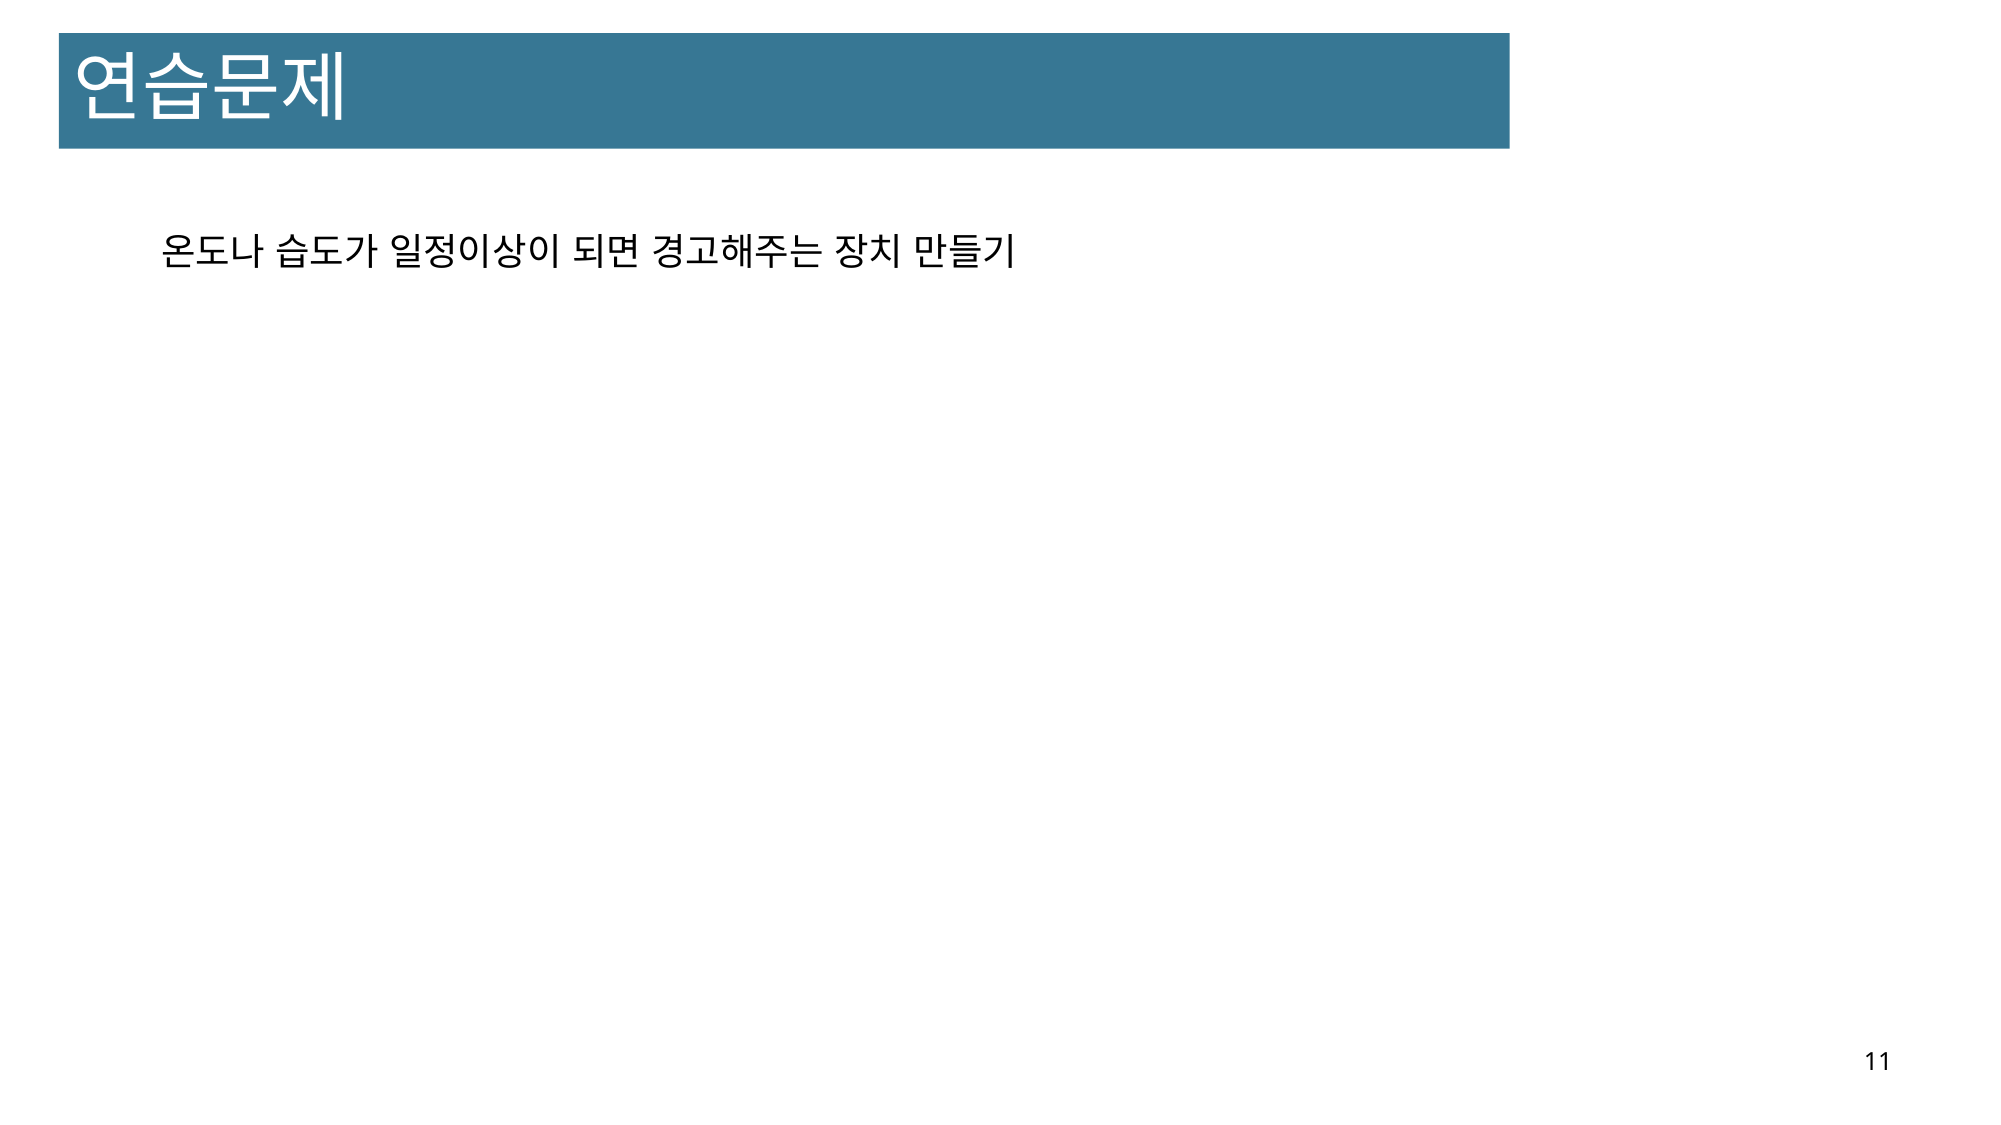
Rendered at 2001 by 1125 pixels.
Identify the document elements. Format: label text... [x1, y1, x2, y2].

list 연습문제 [59, 33, 1510, 149]
text_box 온도나 습도가 일정이상이 되면 경고해주는 장치 만들기 [146, 220, 1033, 281]
